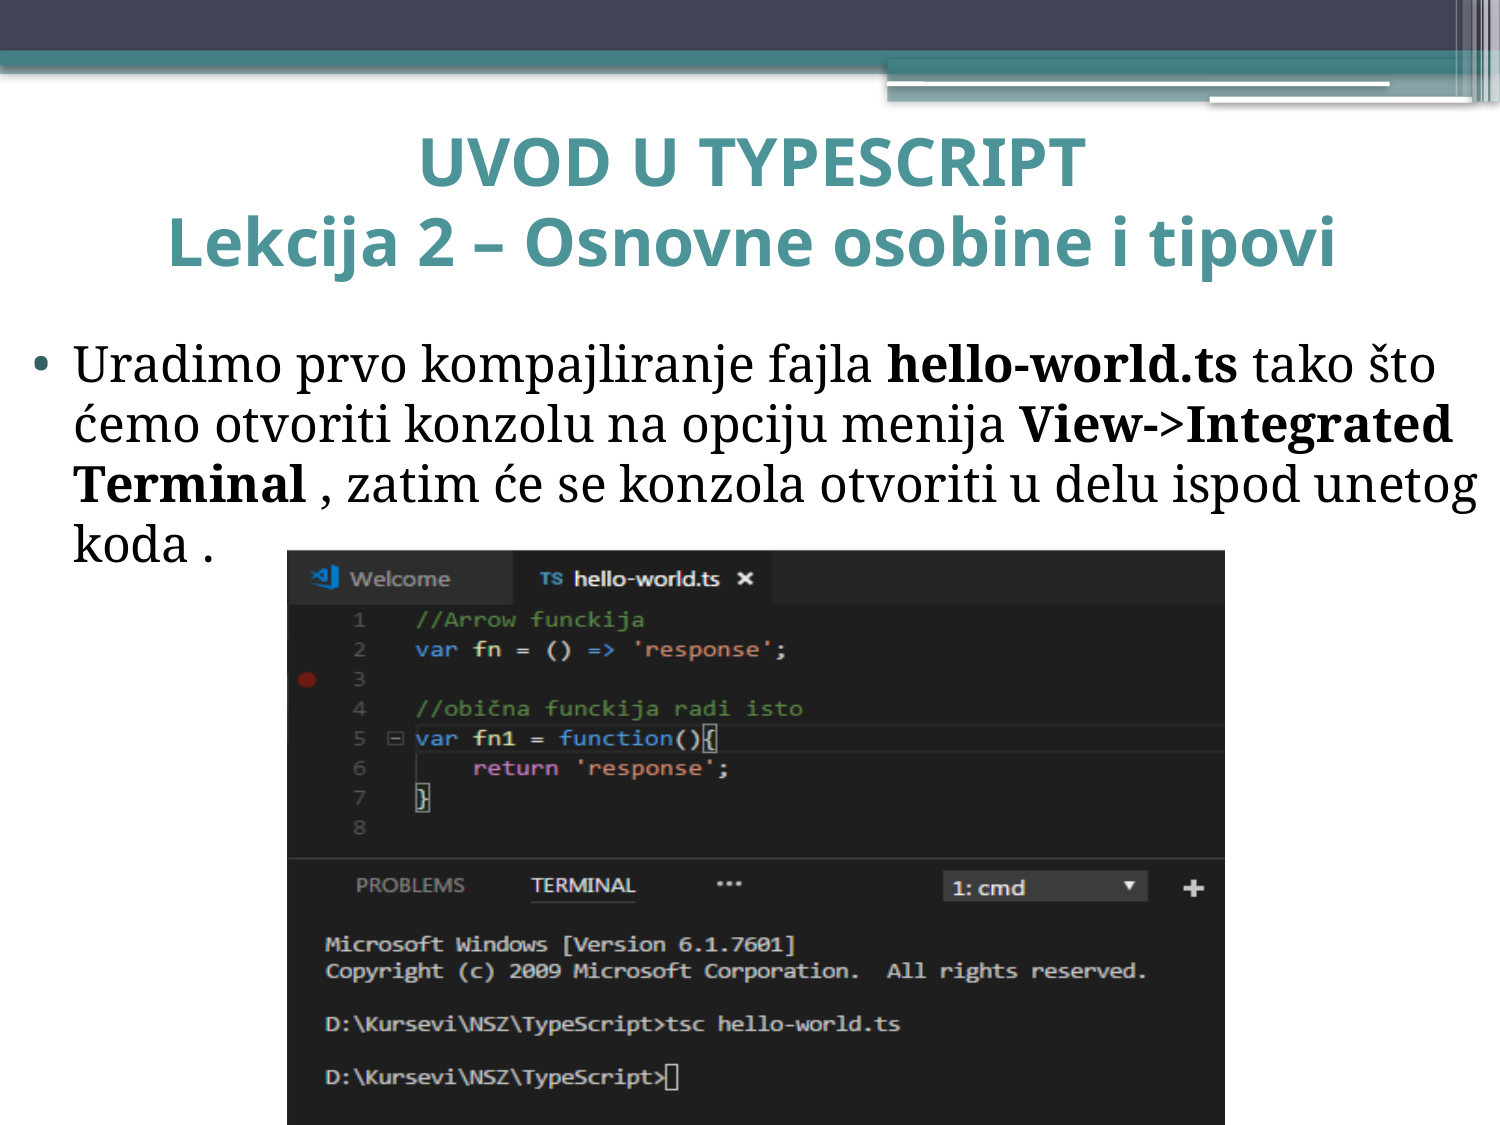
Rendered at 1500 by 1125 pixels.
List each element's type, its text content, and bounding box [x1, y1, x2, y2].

title UVOD U TYPESCRIPT Lekcija 2 – Osnovne osobine i tipovi [77, 112, 1428, 288]
list Uradimo prvo kompajliranje fajla hello-world.ts tako što ćemo otvoriti konzolu na opciju menija View->Integrated Terminal , zatim će se konzola otvoriti u delu ispod unetog koda . [0, 324, 1500, 1035]
picture [287, 549, 1226, 1125]
